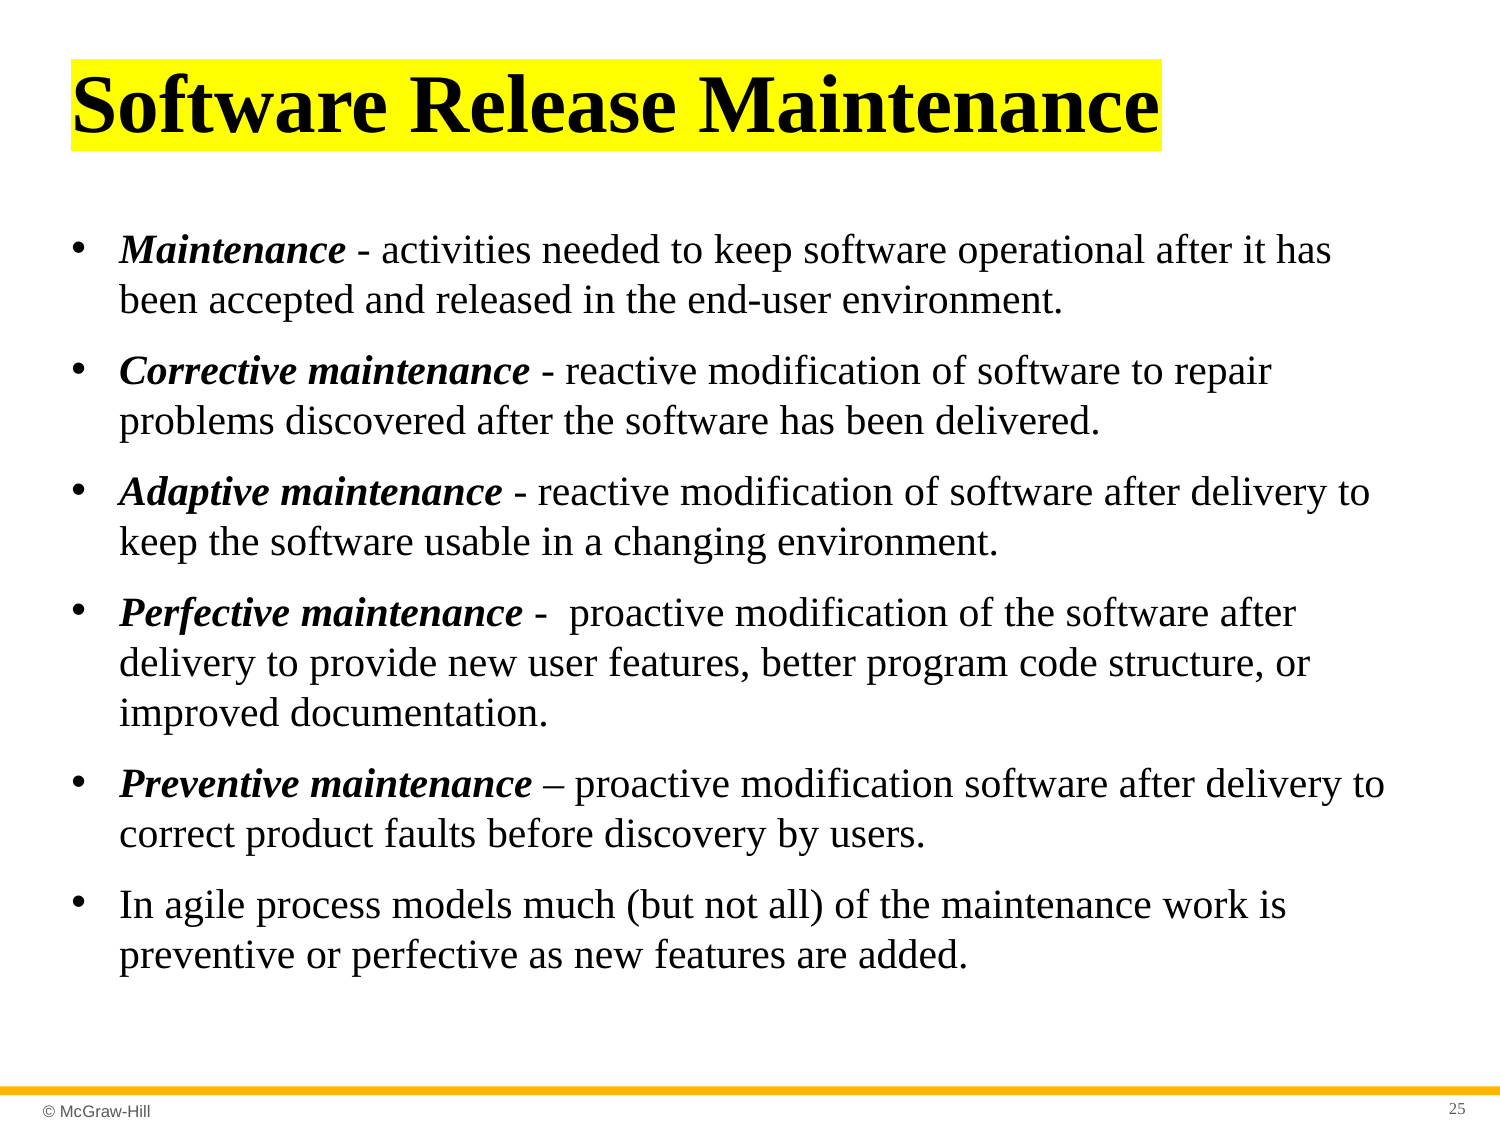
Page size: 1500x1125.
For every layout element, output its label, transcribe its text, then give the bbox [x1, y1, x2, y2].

list Maintenance - activities needed to keep software operational after it has been accepted and released in the end-user environment. Corrective maintenance - reactive modification of software to repair problems discovered after the software has been delivered. Adaptive maintenance - reactive modification of software after delivery to keep the software usable in a changing environment. Perfective maintenance - proactive modification of the software after delivery to provide new user features, better program code structure, or improved documentation. Preventive maintenance – proactive modification software after delivery to correct product faults before discovery by users. In agile process models much (but not all) of the maintenance work is preventive or perfective as new features are added. [56, 214, 1405, 988]
title Software Release Maintenance [56, 50, 1444, 162]
slide_number 25 [1415, 1094, 1474, 1122]
